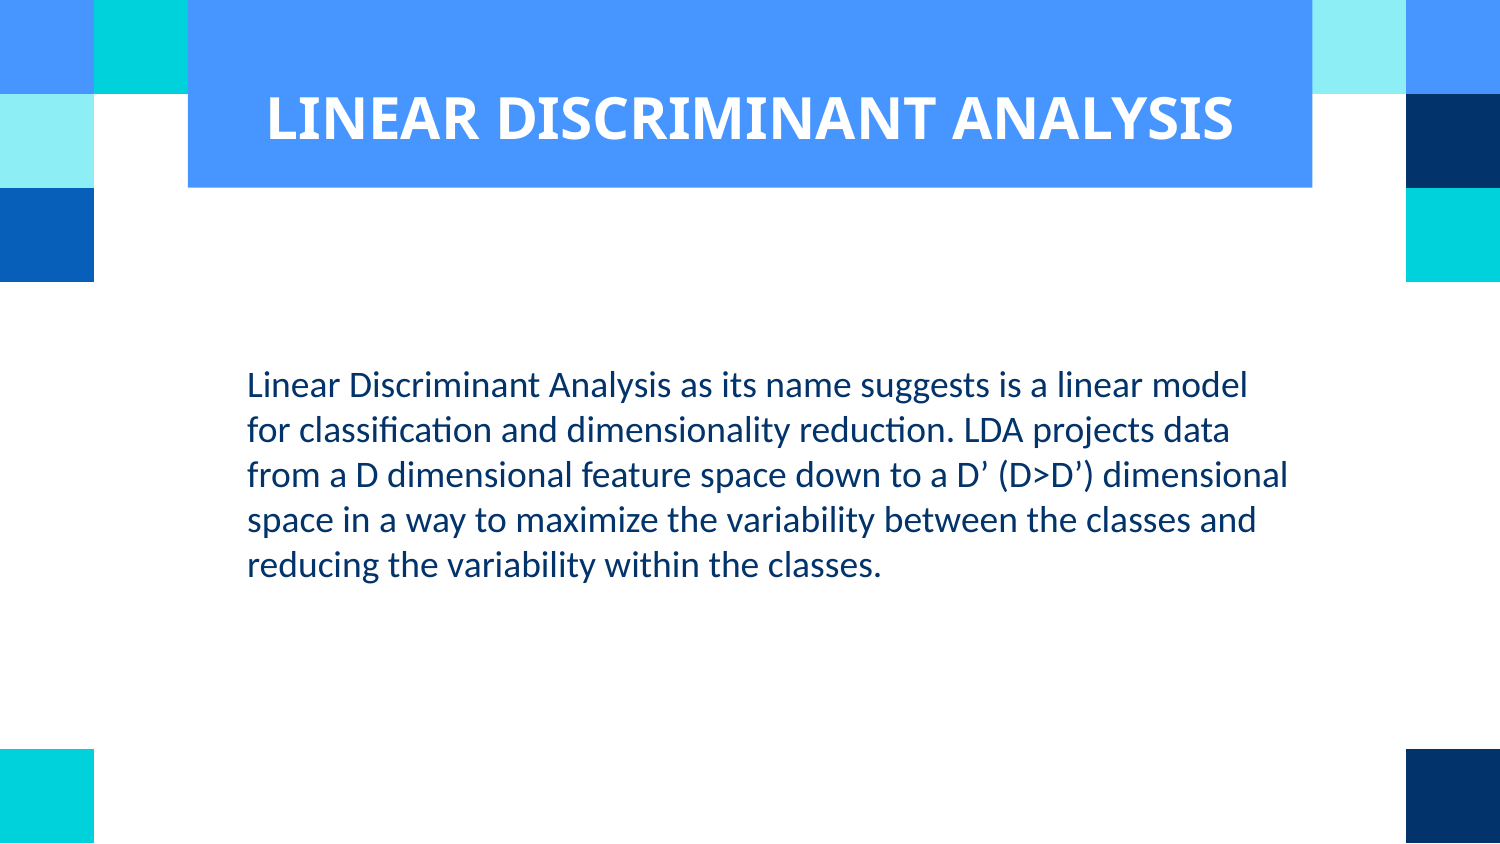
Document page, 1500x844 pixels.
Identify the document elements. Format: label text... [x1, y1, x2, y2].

title LINEAR DISCRIMINANT ANALYSIS [187, 0, 1313, 188]
subtitle Linear Discriminant Analysis as its name suggests is a linear model for classification and dimensionality reduction. LDA projects data from a D dimensional feature space down to a D’ (D>D’) dimensional space in a way to maximize the variability between the classes and reducing the variability within the classes. [187, 244, 1356, 701]
